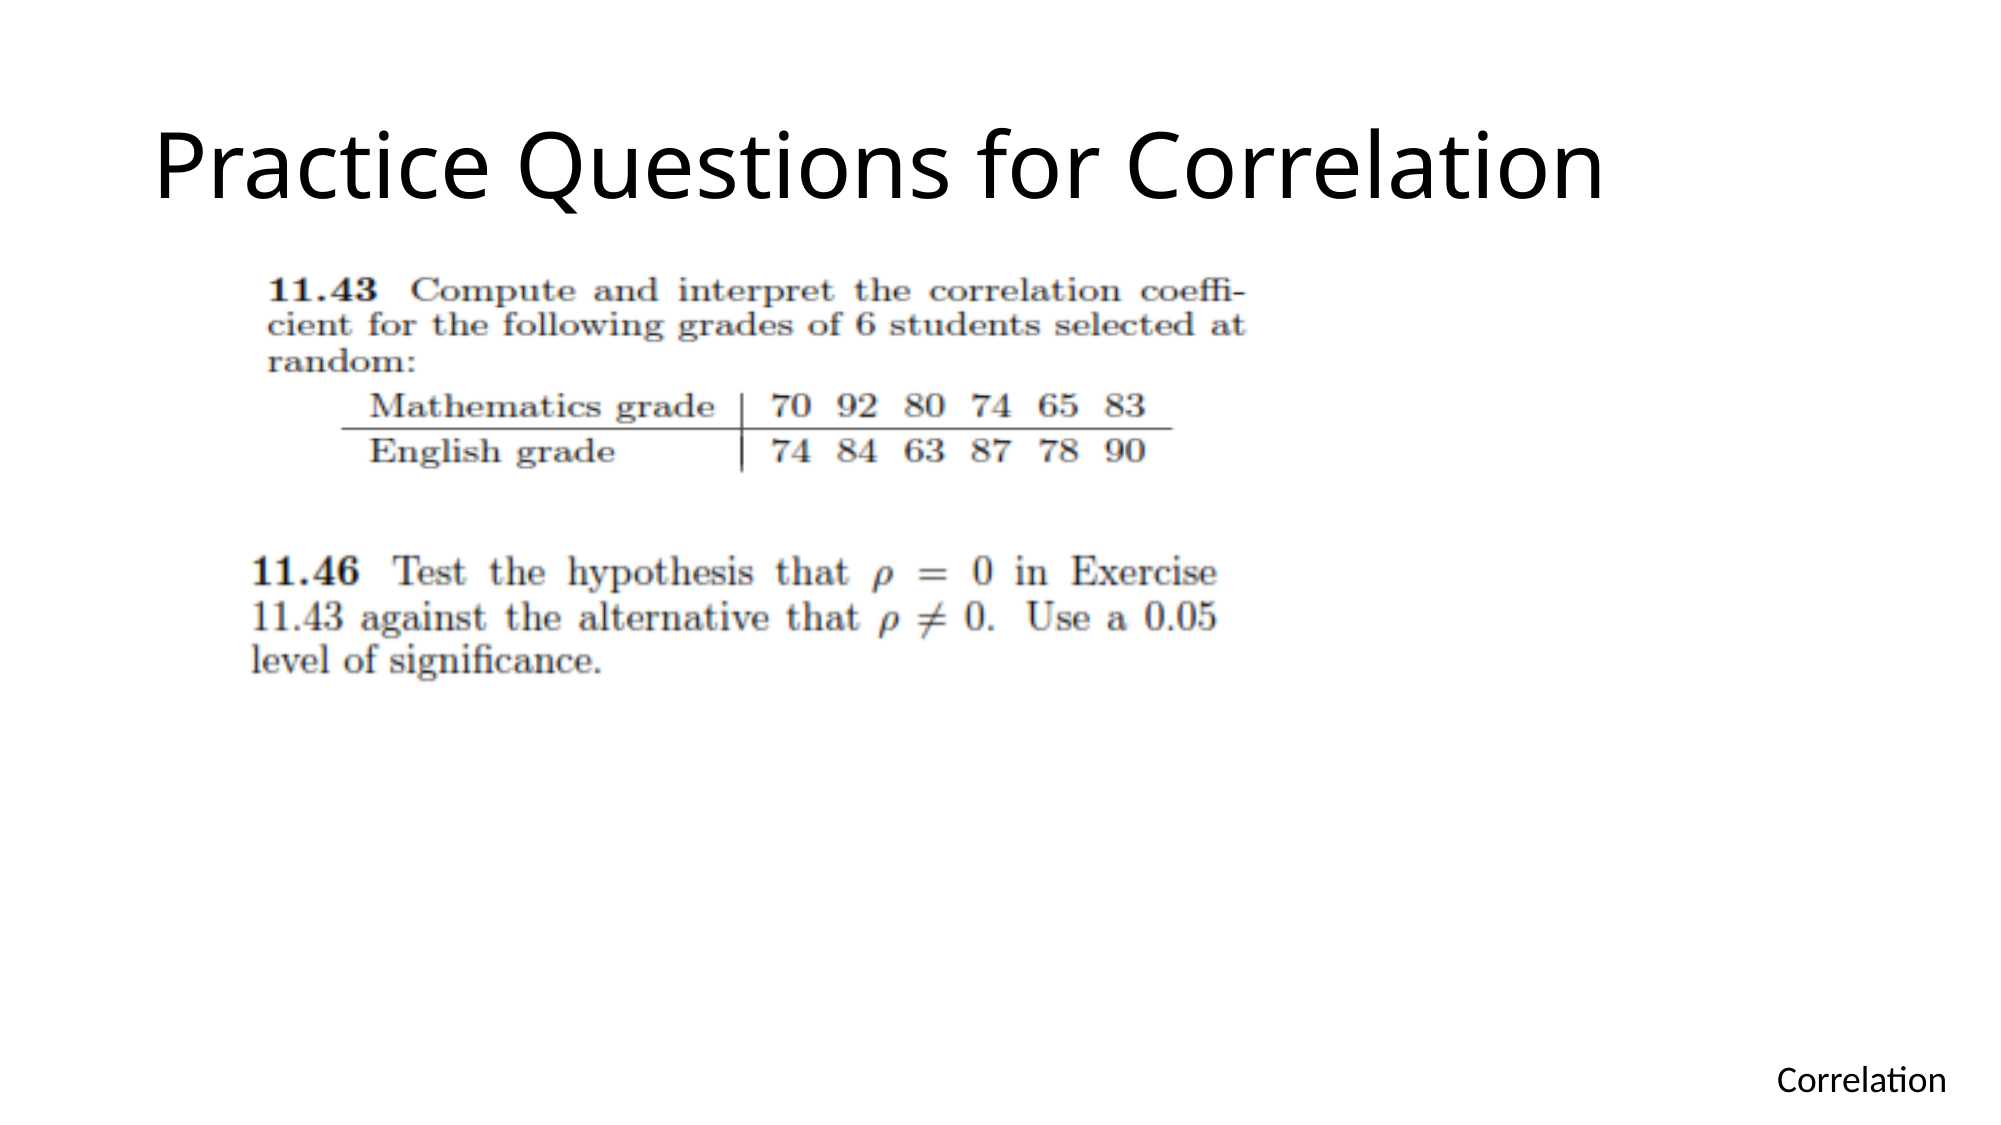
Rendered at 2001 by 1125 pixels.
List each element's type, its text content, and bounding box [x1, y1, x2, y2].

title Practice Questions for Correlation [137, 59, 1863, 278]
picture [232, 250, 1283, 497]
picture [183, 519, 1250, 706]
text_box Correlation [1762, 1047, 1963, 1107]
